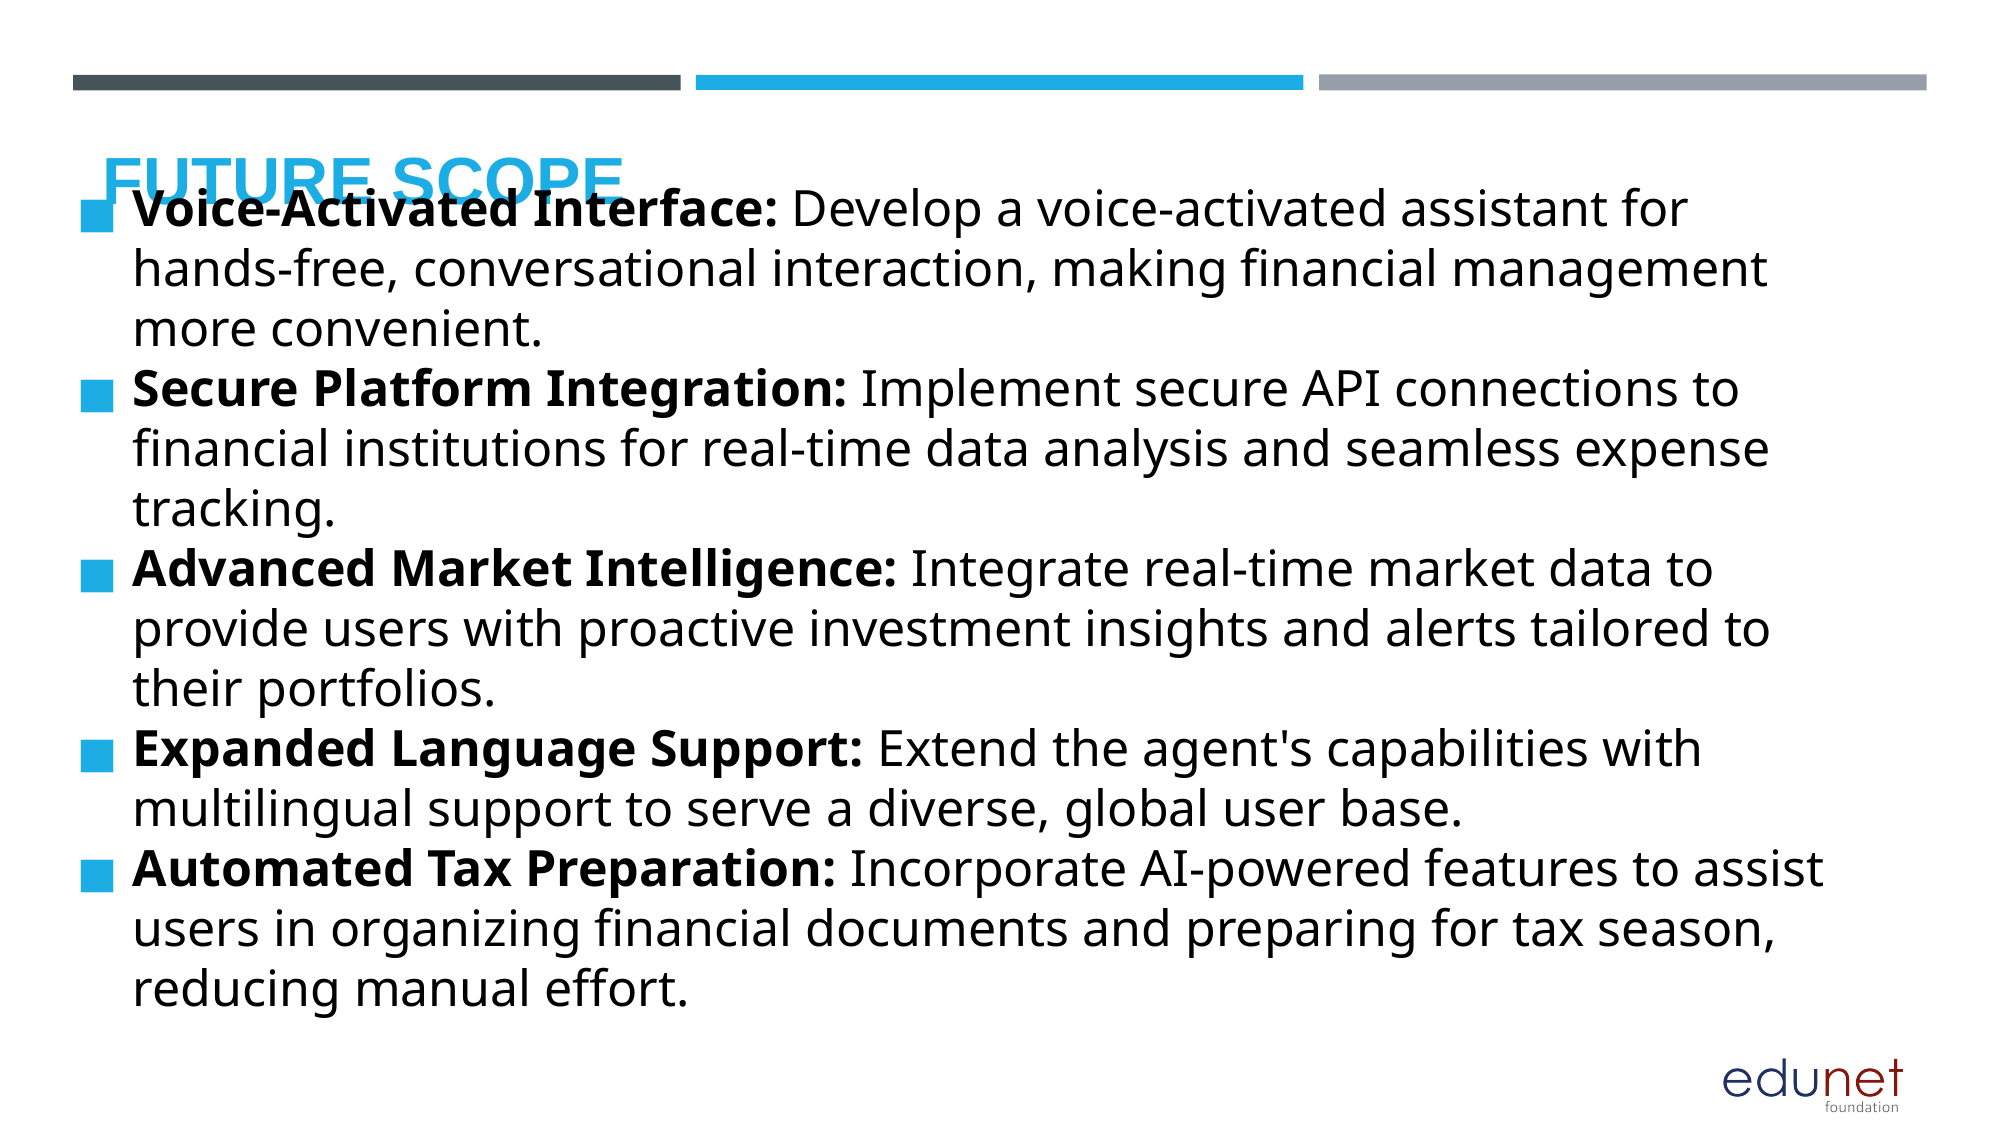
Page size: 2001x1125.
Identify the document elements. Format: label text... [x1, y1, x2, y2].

text_box FUTURE SCOPE [87, 138, 1898, 226]
list Voice-Activated Interface: Develop a voice-activated assistant for hands-free, conversational interaction, making financial management more convenient. Secure Platform Integration: Implement secure API connections to financial institutions for real-time data analysis and seamless expense tracking. Advanced Market Intelligence: Integrate real-time market data to provide users with proactive investment insights and alerts tailored to their portfolios. Expanded Language Support: Extend the agent's capabilities with multilingual support to serve a diverse, global user base. Automated Tax Preparation: Incorporate AI-powered features to assist users in organizing financial documents and preparing for tax season, reducing manual effort. [61, 169, 1879, 1025]
picture [1719, 1056, 1905, 1116]
